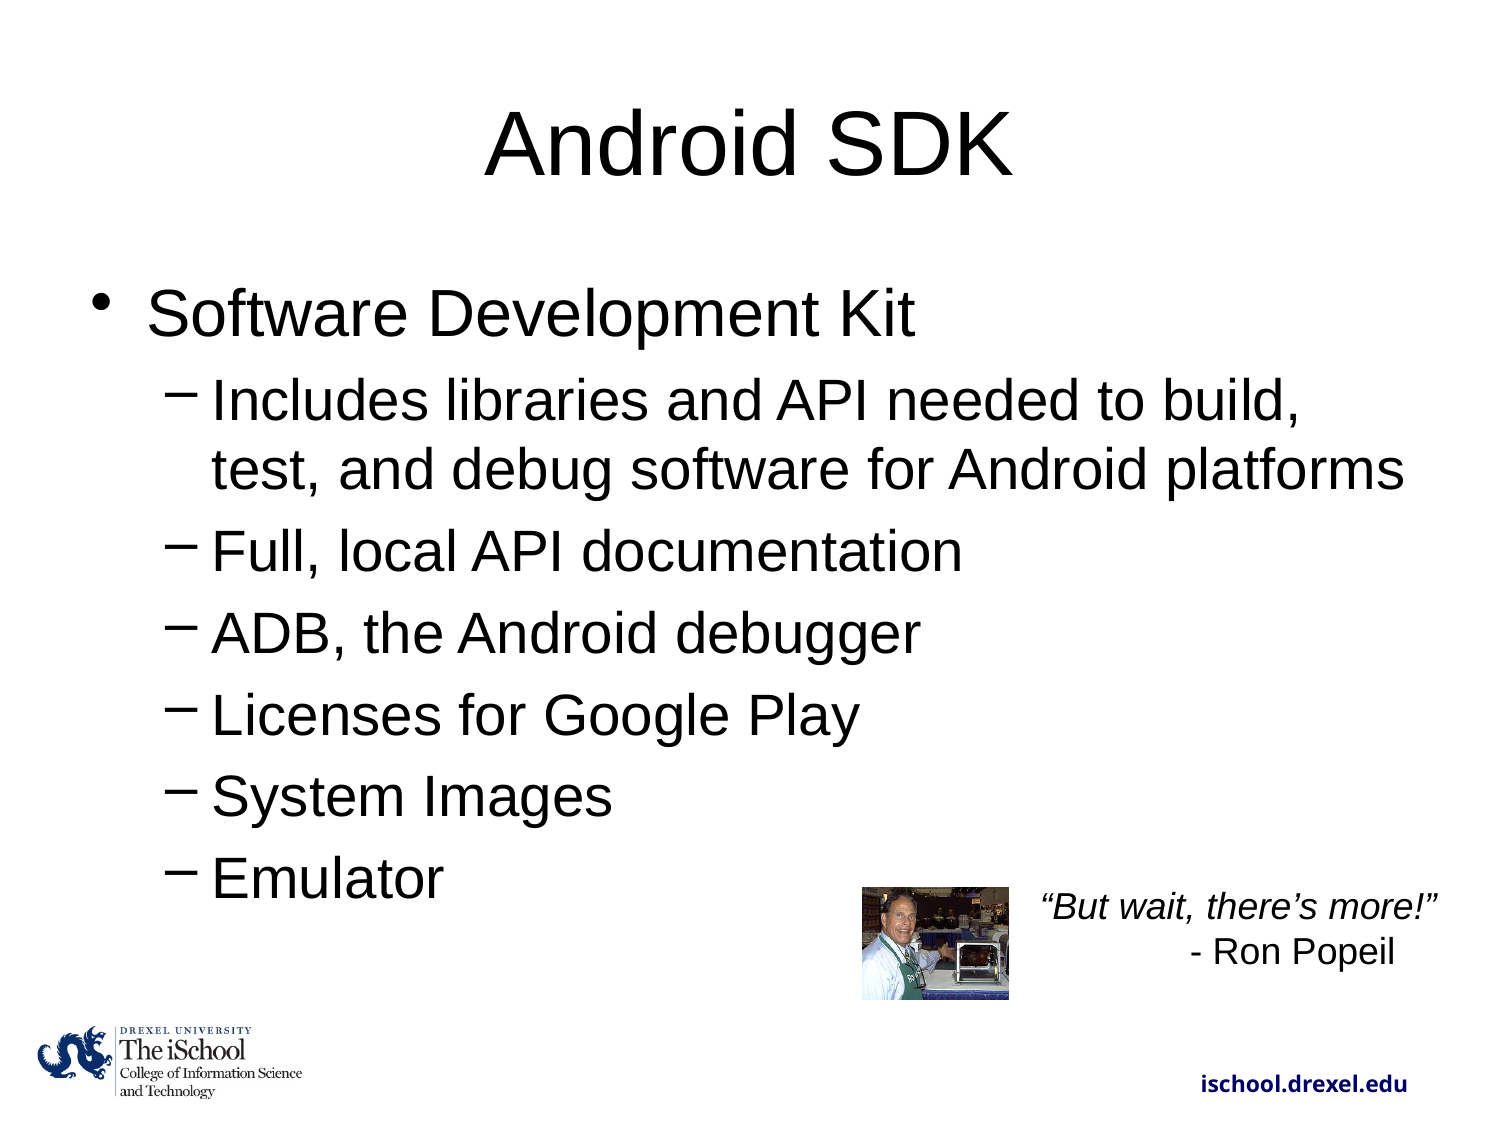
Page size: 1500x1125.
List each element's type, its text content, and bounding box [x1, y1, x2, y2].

picture [37, 1026, 302, 1099]
title Android SDK [74, 44, 1426, 233]
text_box “But wait, there’s more!” - Ron Popeil [1024, 874, 1463, 980]
list Software Development Kit Includes libraries and API needed to build, test, and debug software for Android platforms Full, local API documentation ADB, the Android debugger Licenses for Google Play System Images Emulator [74, 262, 1426, 1006]
picture [862, 887, 1009, 1001]
